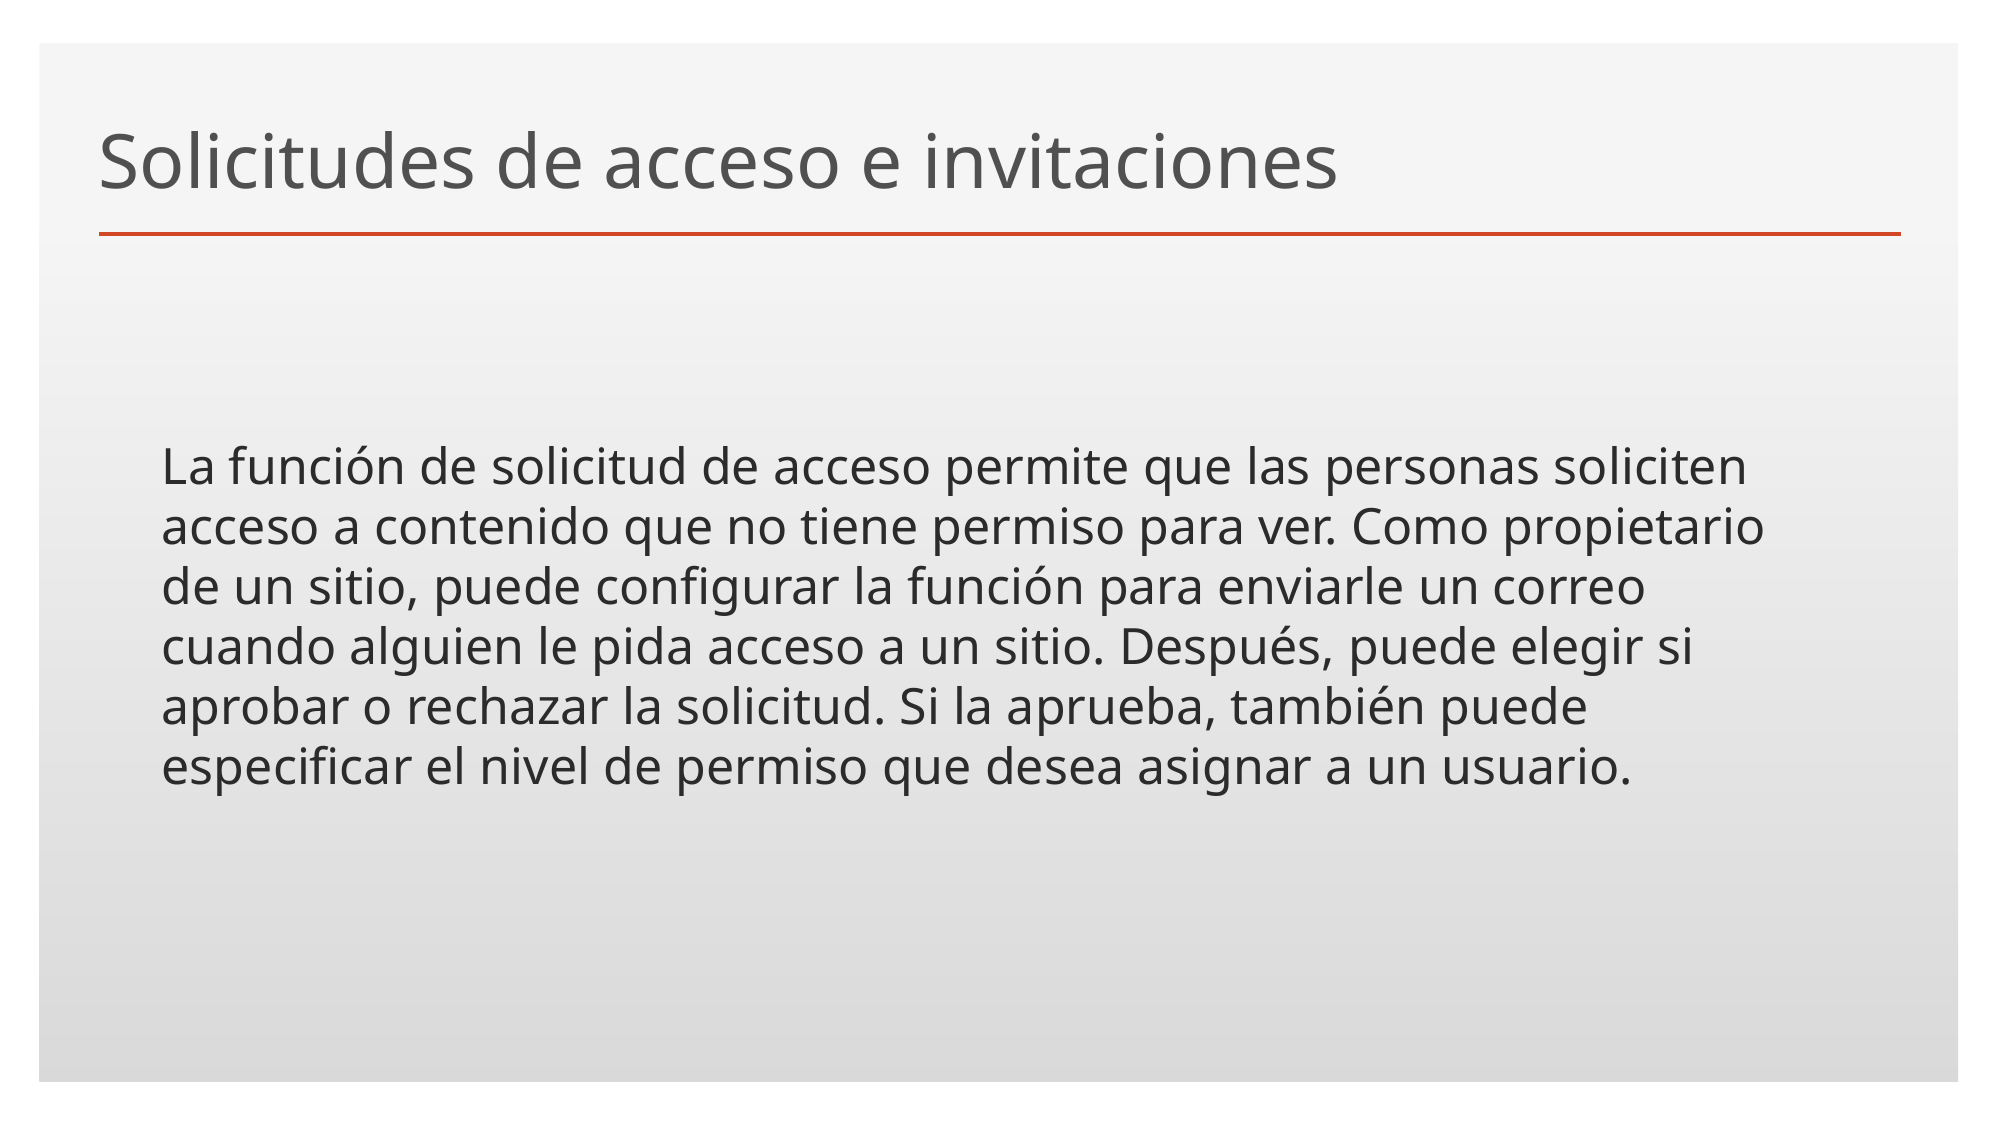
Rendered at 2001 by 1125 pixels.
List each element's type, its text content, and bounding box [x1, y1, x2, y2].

text_box La función de solicitud de acceso permite que las personas soliciten acceso a contenido que no tiene permiso para ver. Como propietario de un sitio, puede configurar la función para enviarle un correo cuando alguien le pida acceso a un sitio. Después, puede elegir si aprobar o rechazar la solicitud. Si la aprueba, también puede especificar el nivel de permiso que desea asignar a un usuario. [146, 426, 1841, 886]
title Solicitudes de acceso e invitaciones [83, 56, 1809, 274]
